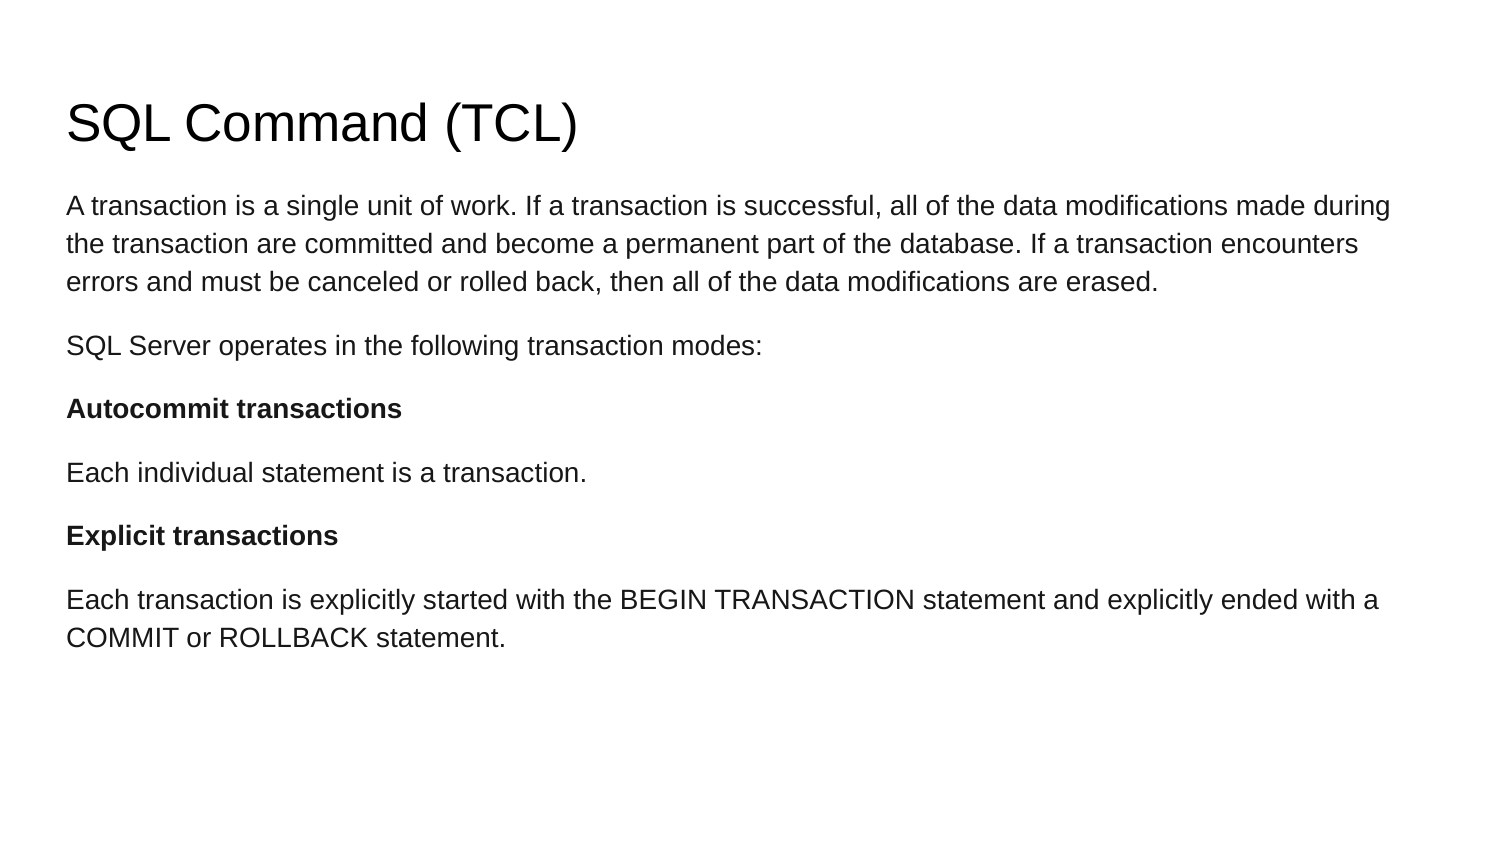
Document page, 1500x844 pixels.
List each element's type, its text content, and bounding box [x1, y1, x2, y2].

list A transaction is a single unit of work. If a transaction is successful, all of the data modifications made during the transaction are committed and become a permanent part of the database. If a transaction encounters errors and must be canceled or rolled back, then all of the data modifications are erased. SQL Server operates in the following transaction modes: Autocommit transactions Each individual statement is a transaction. Explicit transactions Each transaction is explicitly started with the BEGIN TRANSACTION statement and explicitly ended with a COMMIT or ROLLBACK statement. [51, 166, 1449, 806]
title SQL Command (TCL) [51, 72, 1449, 166]
